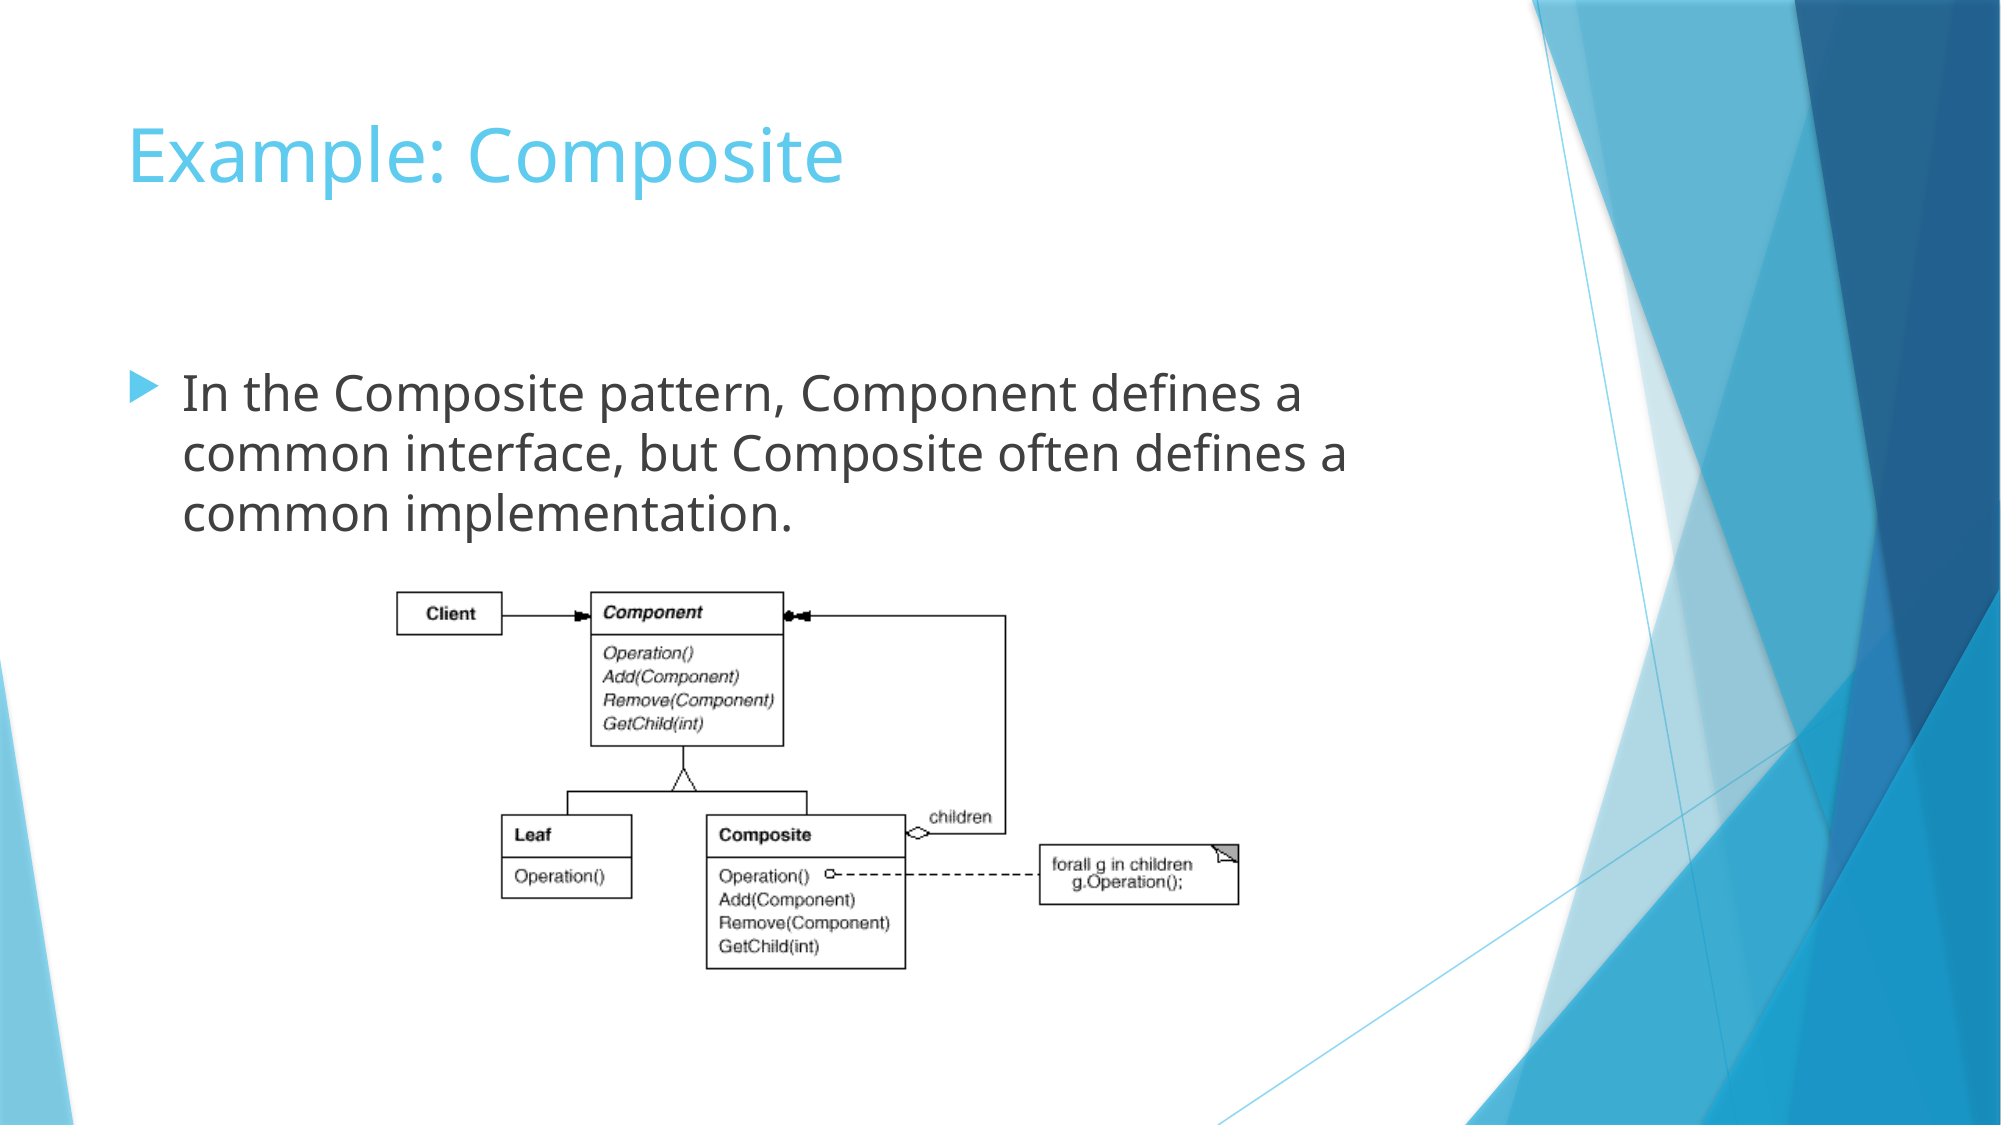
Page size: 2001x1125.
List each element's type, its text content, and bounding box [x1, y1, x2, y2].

picture [369, 573, 1263, 976]
title Example: Composite [111, 99, 1522, 317]
list In the Composite pattern, Component defines a common interface, but Composite often defines a common implementation. [111, 354, 1522, 1036]
